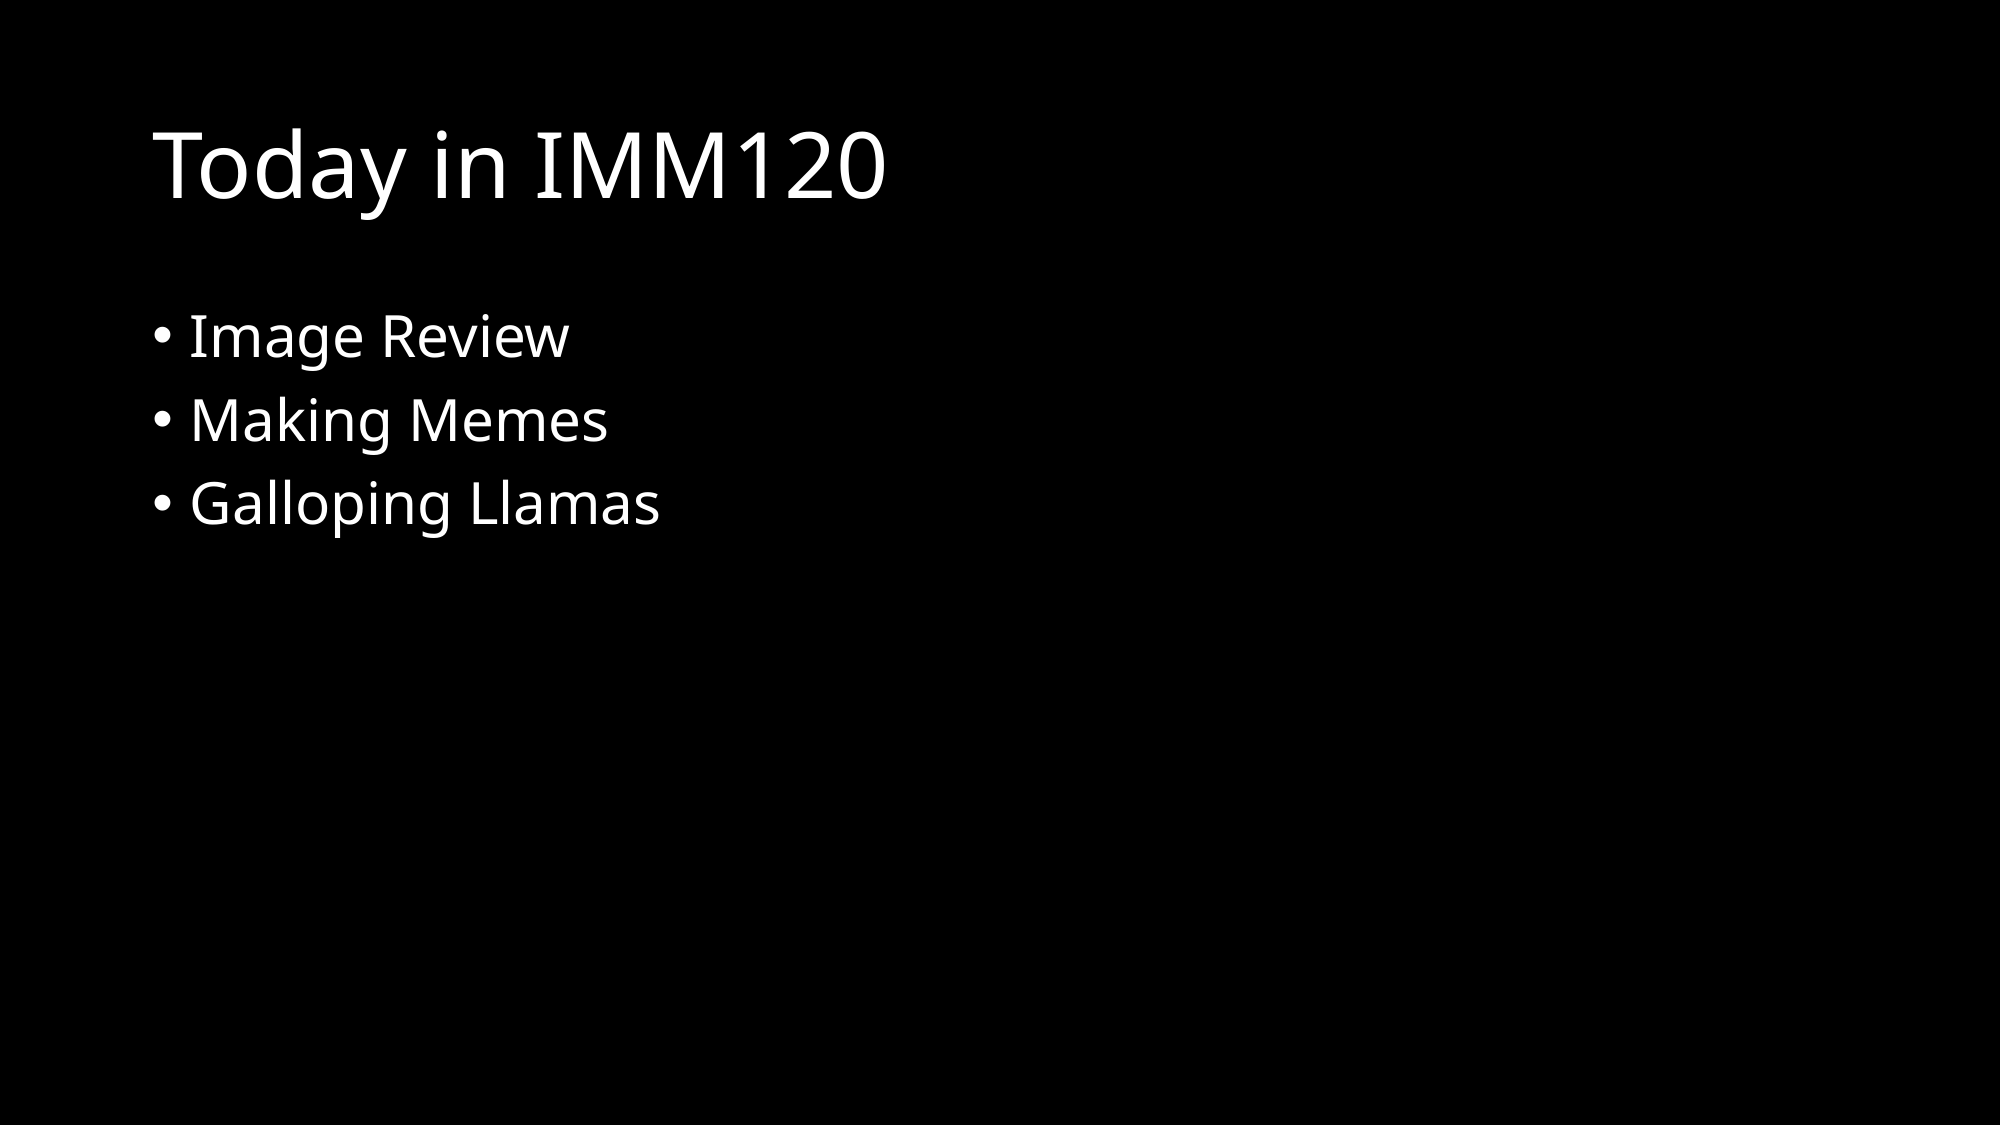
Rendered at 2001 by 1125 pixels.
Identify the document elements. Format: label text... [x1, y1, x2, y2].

list Image Review Making Memes Galloping Llamas [137, 299, 1863, 1014]
title Today in IMM120 [137, 59, 1863, 278]
